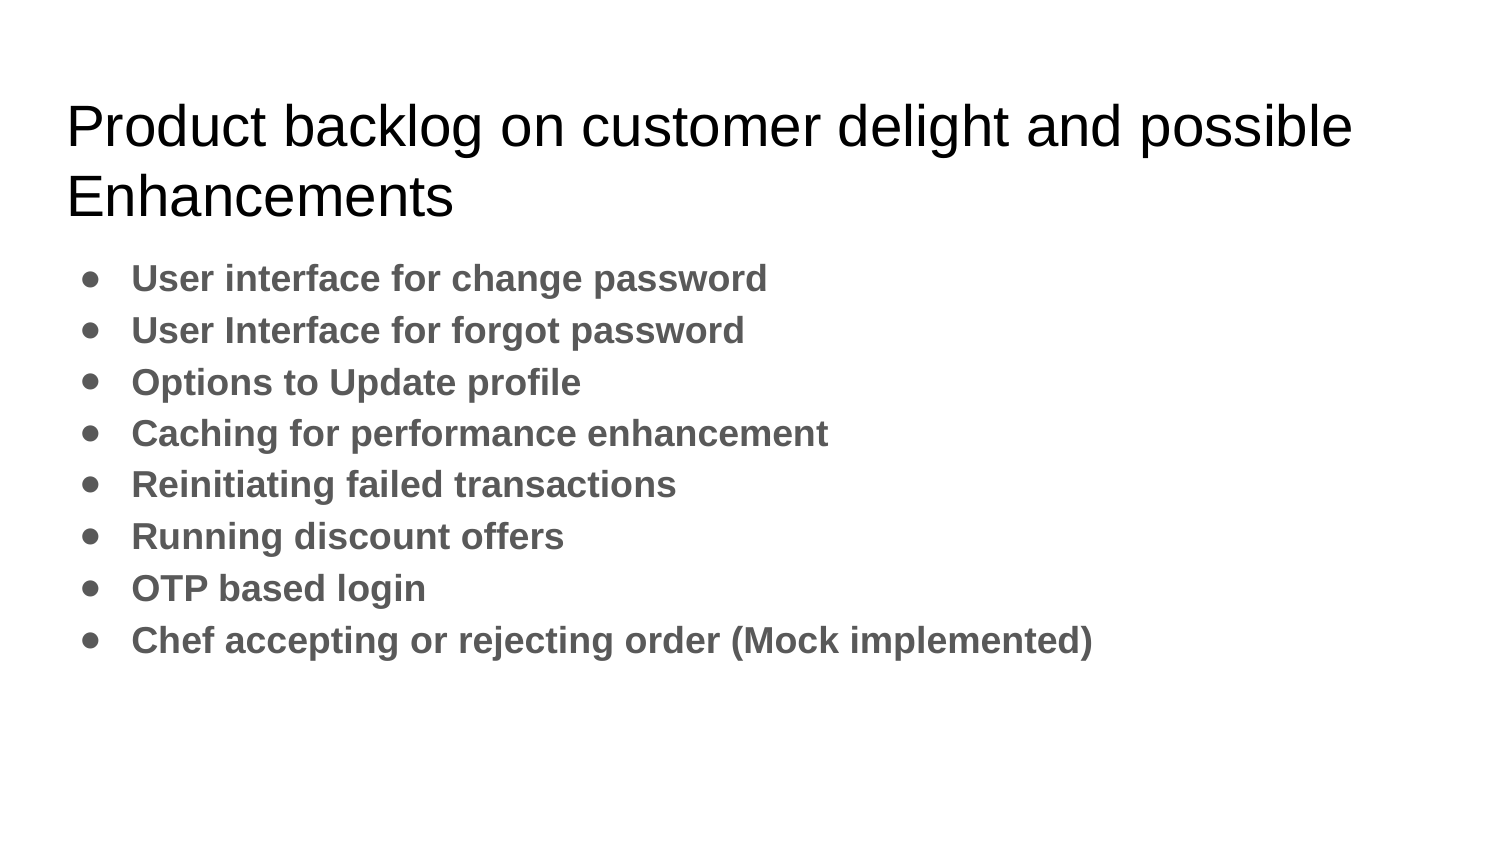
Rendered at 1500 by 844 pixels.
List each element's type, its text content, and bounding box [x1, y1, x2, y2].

list User interface for change password User Interface for forgot password Options to Update profile Caching for performance enhancement Reinitiating failed transactions Running discount offers OTP based login Chef accepting or rejecting order (Mock implemented) [41, 232, 1265, 794]
title Product backlog on customer delight and possible Enhancements [51, 72, 1449, 167]
